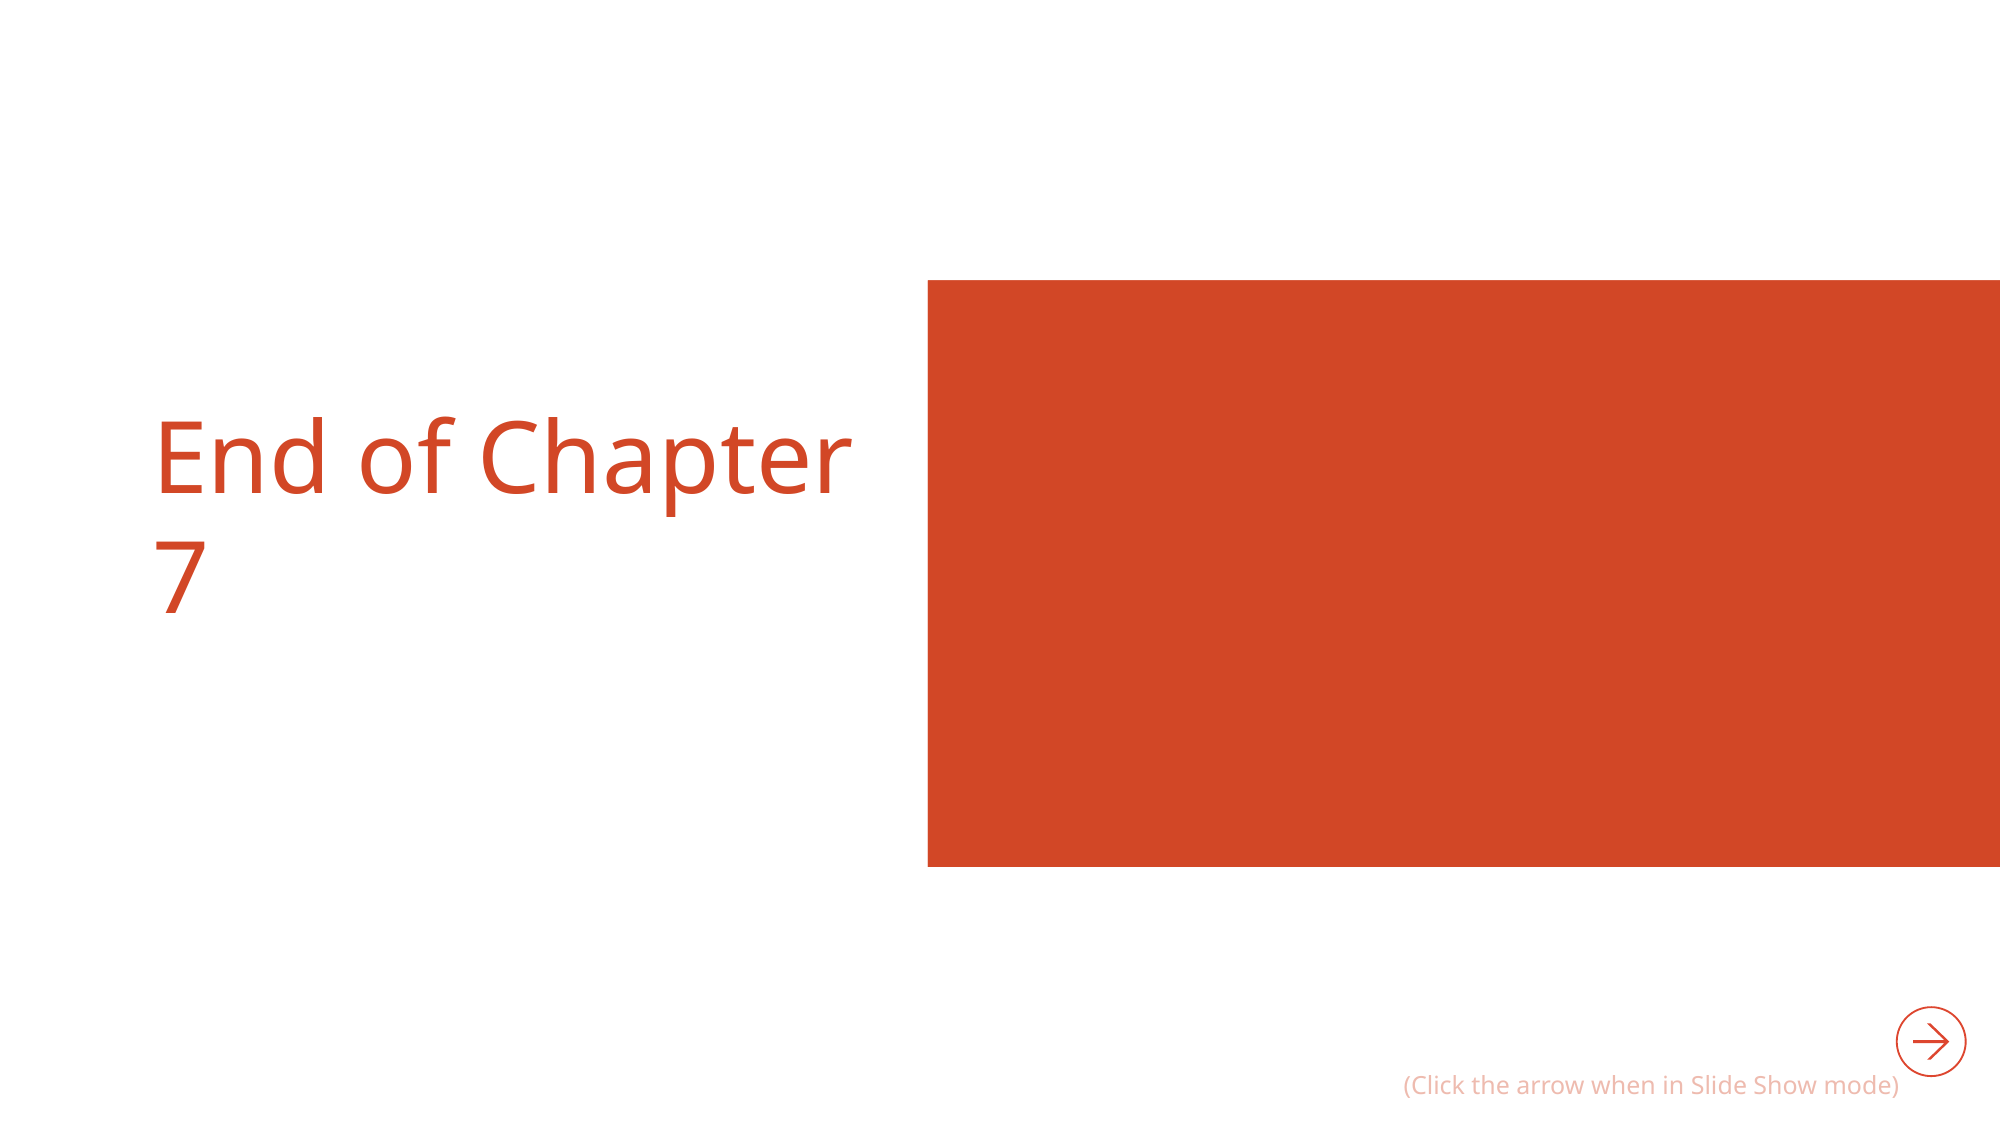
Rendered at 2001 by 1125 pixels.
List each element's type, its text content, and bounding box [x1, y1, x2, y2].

title End of Chapter 7 [137, 394, 923, 754]
text_box (Click the arrow when in Slide Show mode) [1388, 1062, 1875, 1112]
text_box [1894, 1005, 1968, 1079]
